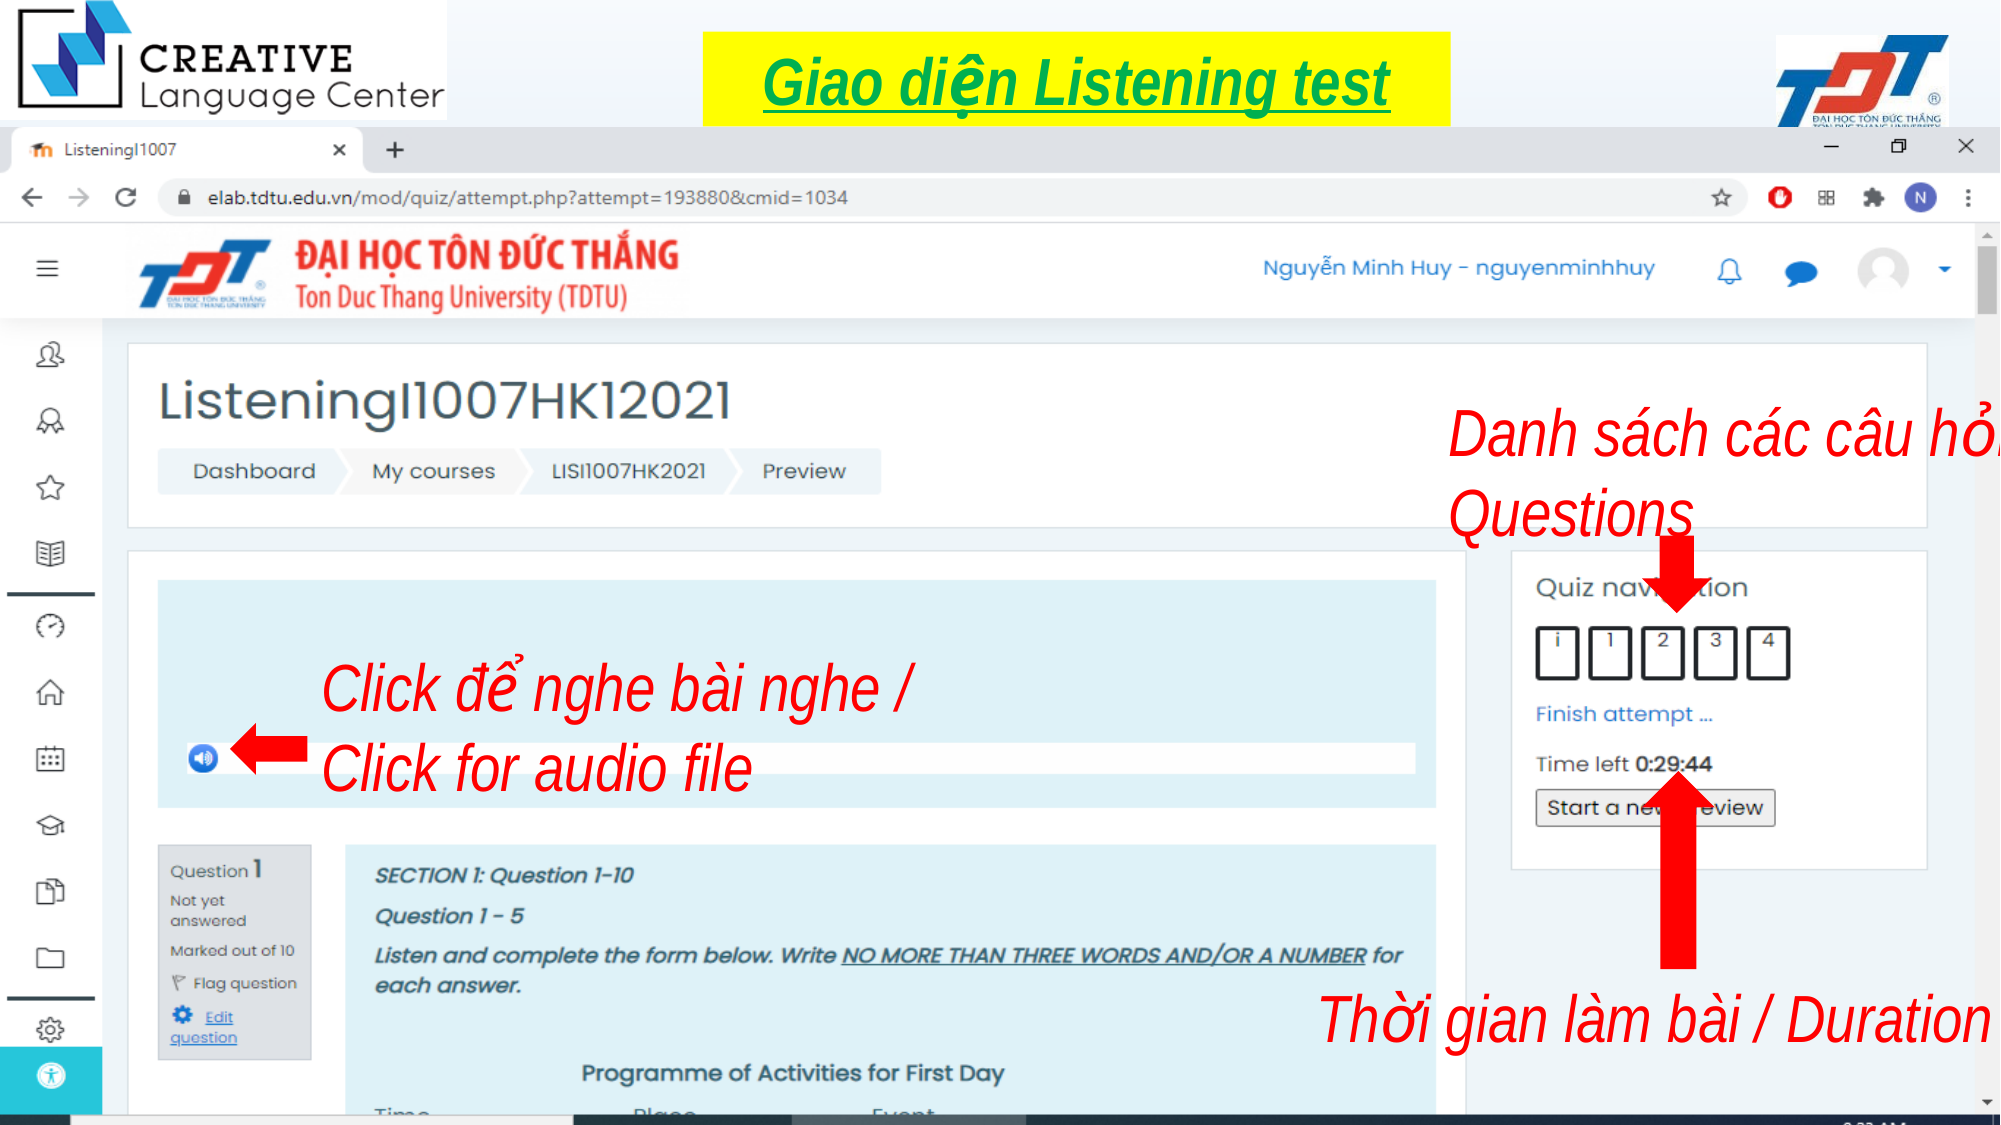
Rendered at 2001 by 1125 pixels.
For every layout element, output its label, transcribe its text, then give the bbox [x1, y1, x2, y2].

picture [0, 0, 447, 120]
picture [0, 35, 2000, 1125]
text_box Giao diện Listening test [702, 31, 1451, 127]
